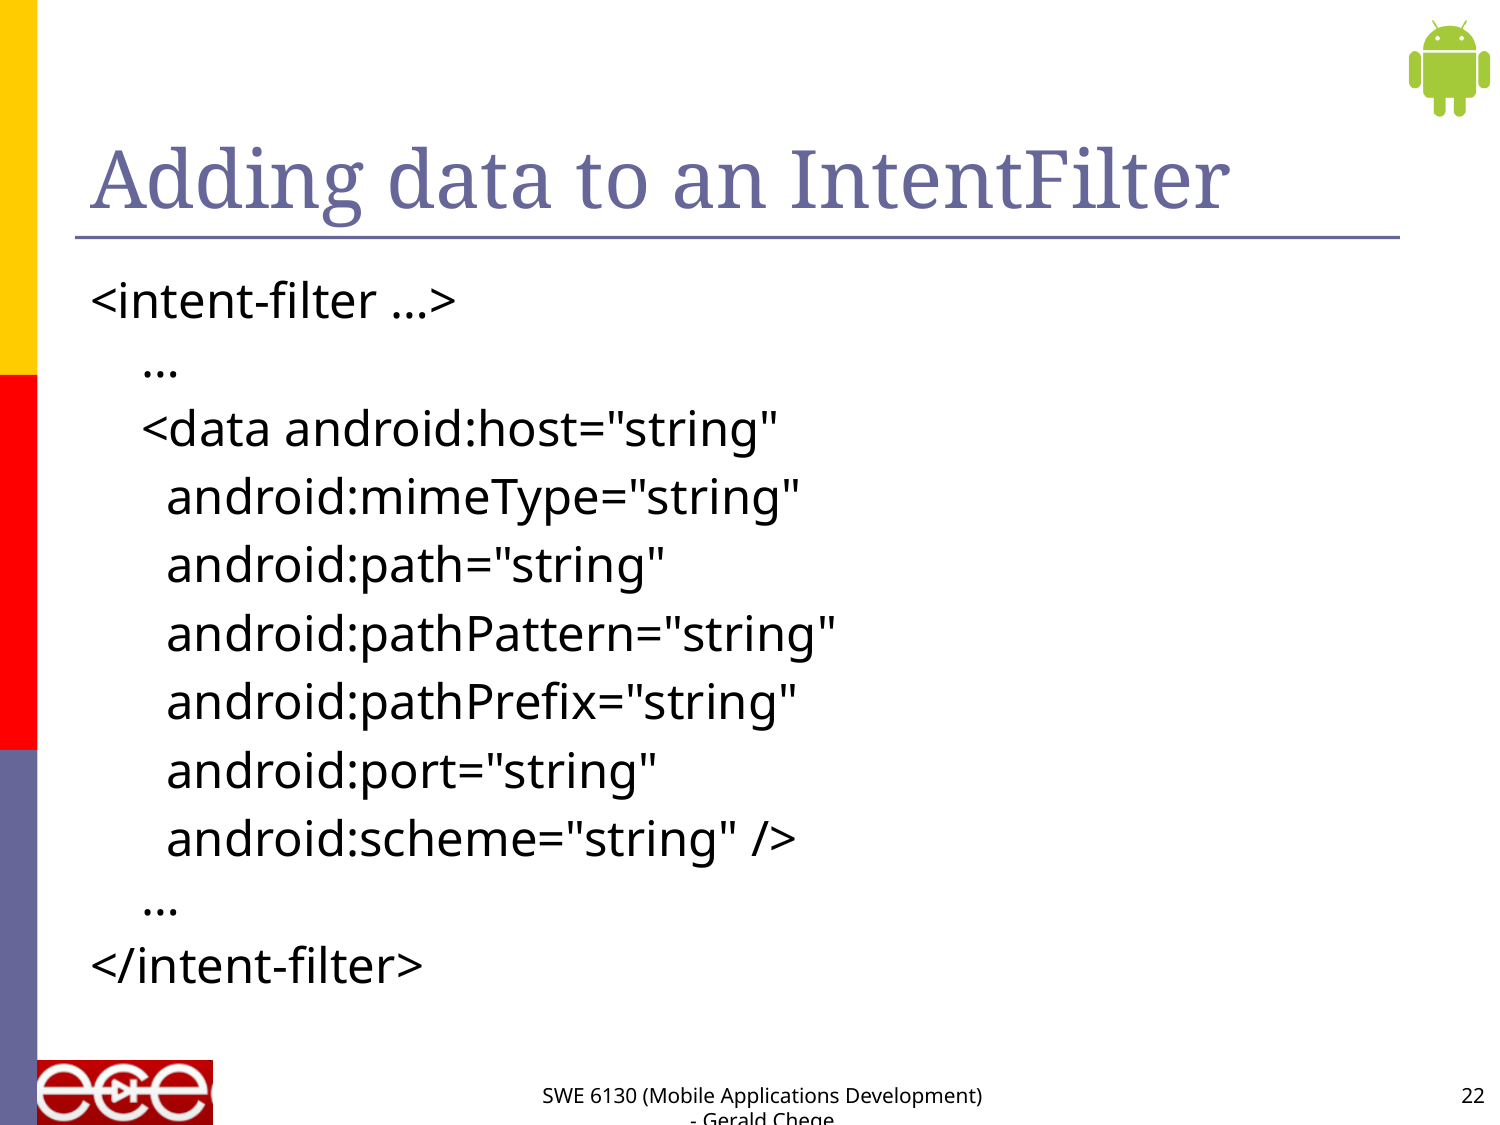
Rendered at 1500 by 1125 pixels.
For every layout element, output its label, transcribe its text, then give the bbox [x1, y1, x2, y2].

footer SWE 6130 (Mobile Applications Development) - Gerald Chege [524, 1074, 1001, 1125]
list <intent-filter …> … <data android:host="string" android:mimeType="string" android:path="string" android:pathPattern="string" android:pathPrefix="string" android:port="string" android:scheme="string" /> … </intent-filter> [75, 262, 1425, 1006]
slide_number 22 [1149, 1074, 1500, 1125]
picture [1400, 0, 1500, 125]
title Adding data to an IntentFilter [75, 45, 1400, 233]
picture [37, 1060, 213, 1125]
